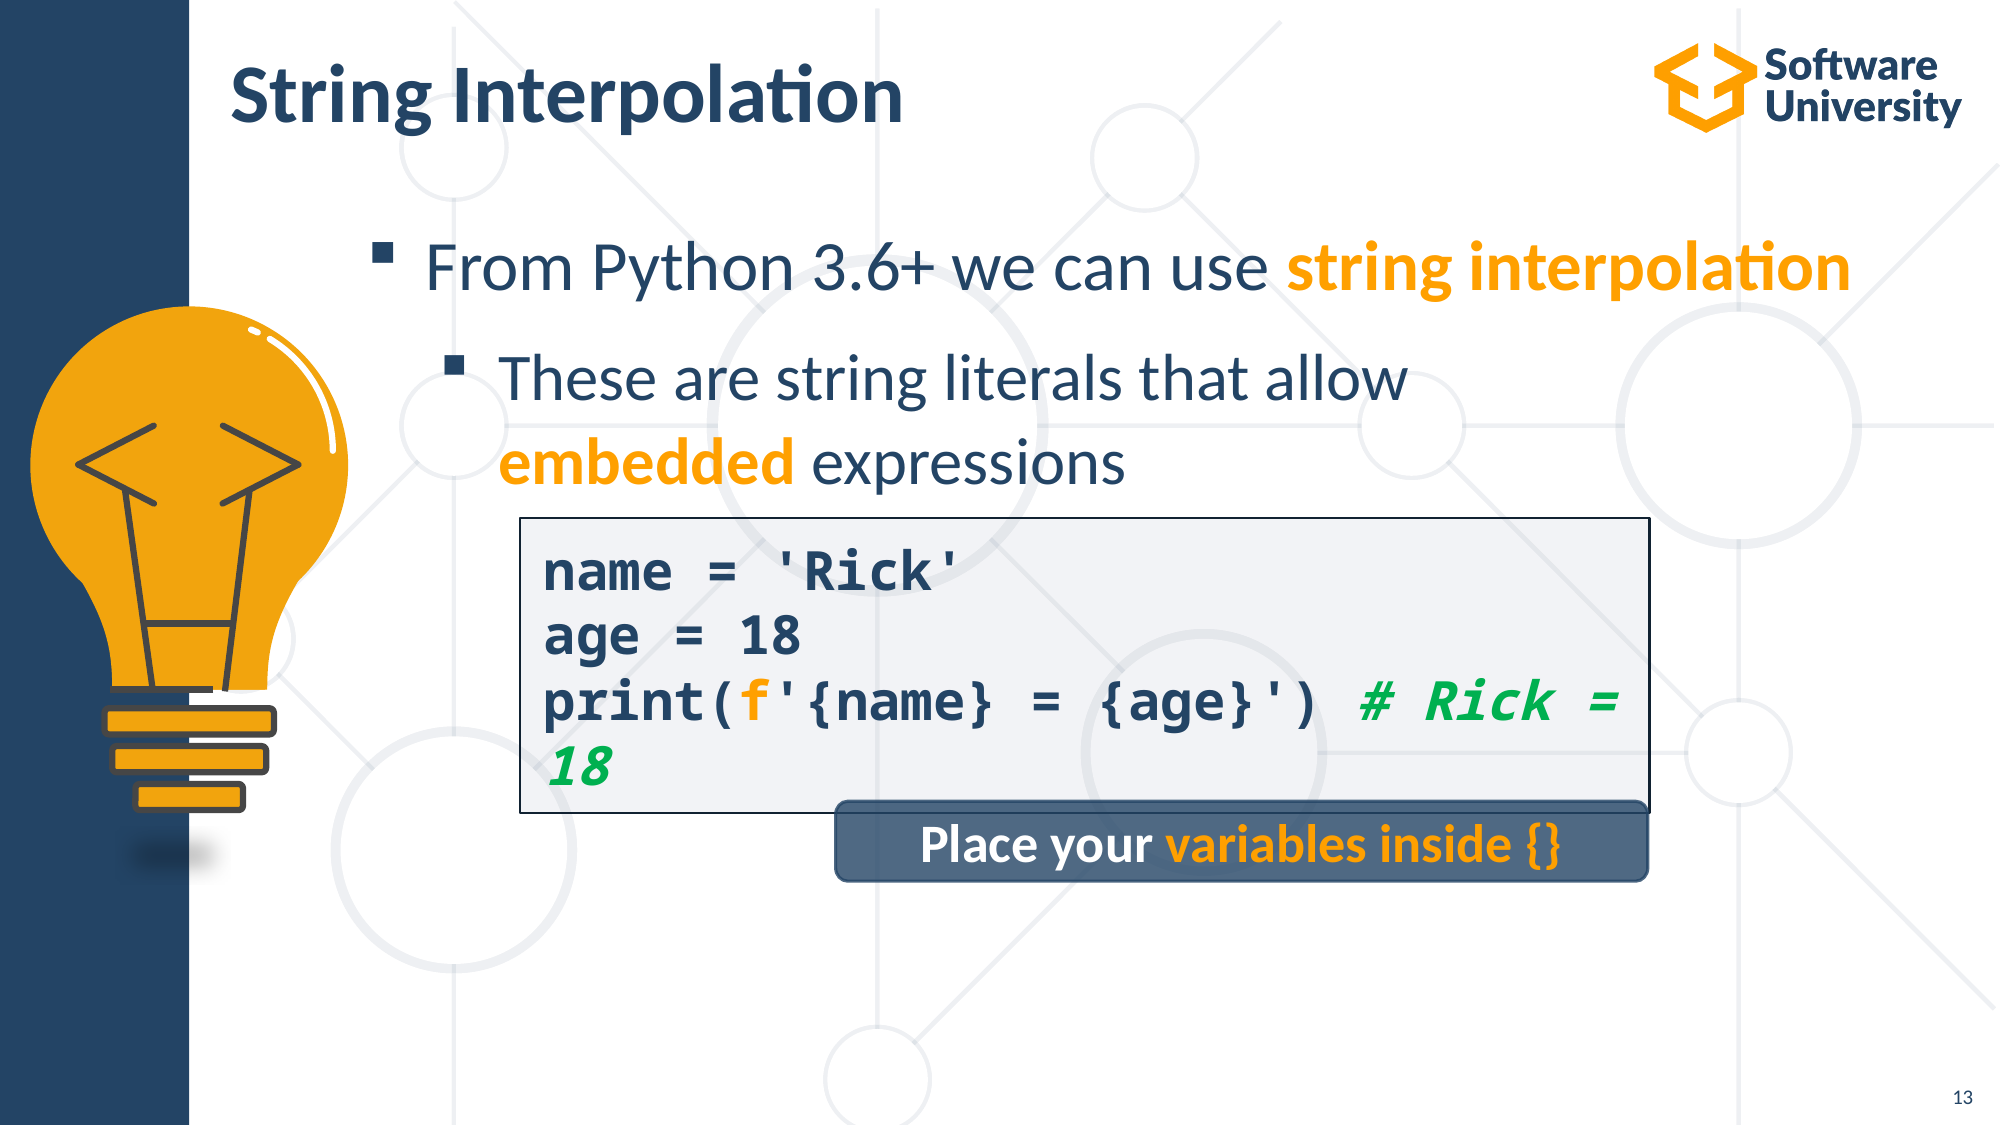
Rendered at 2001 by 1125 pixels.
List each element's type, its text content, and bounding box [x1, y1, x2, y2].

list From Python 3.6+ we can use string interpolation These are string literals that allow embedded expressions [348, 209, 1959, 1094]
text_box 13 [1927, 1067, 1989, 1117]
title String Interpolation [212, 16, 1628, 162]
picture [1641, 31, 1973, 145]
text_box Place your variables inside {} [833, 799, 1650, 884]
text_box name = 'Rick' age = 18 print(f'{name} = {age}') # Rick = 18 [519, 518, 1650, 814]
